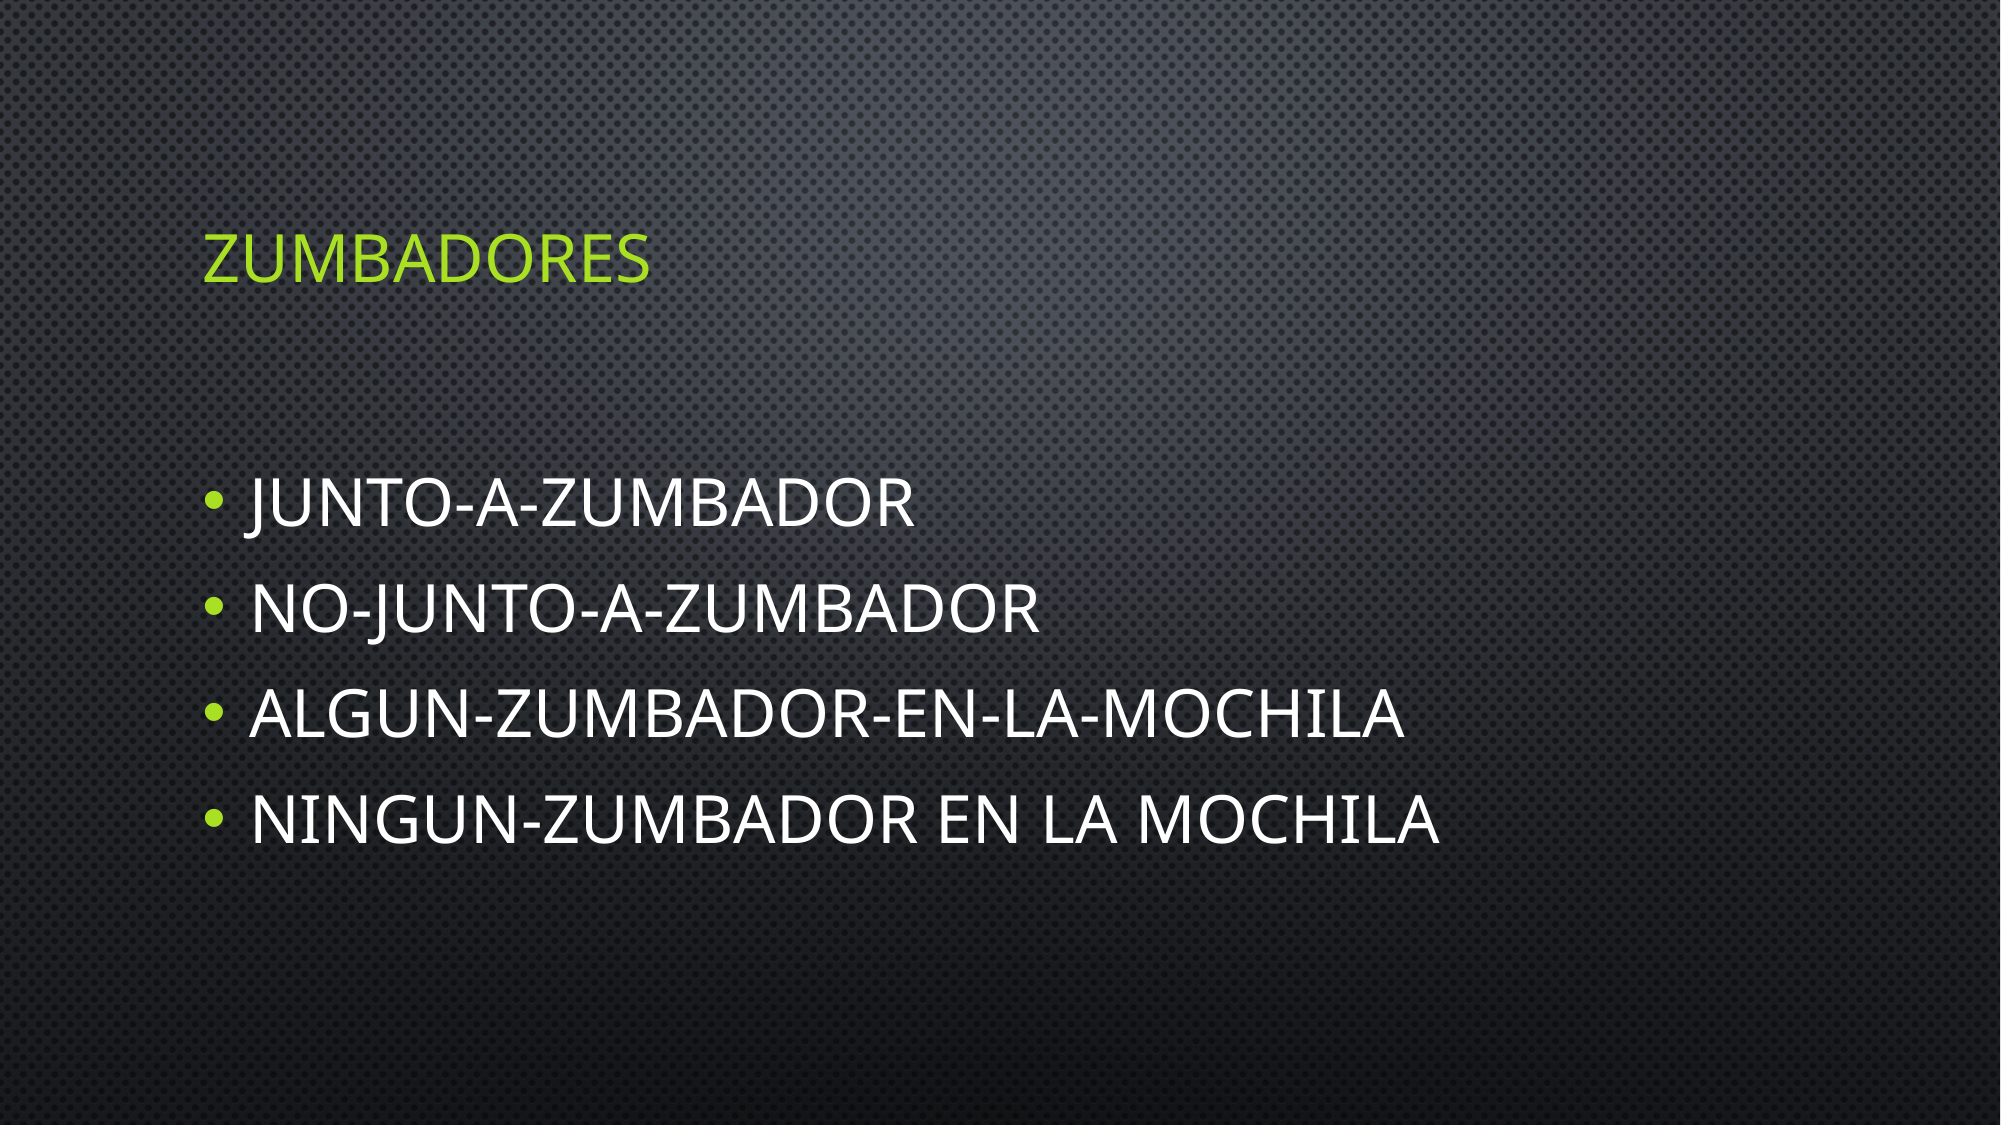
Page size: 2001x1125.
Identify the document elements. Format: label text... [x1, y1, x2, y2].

title zumbadores [187, 99, 1813, 413]
list Junto-a-zumbador No-junto-a-zumbador Algun-zumbador-en-la-mochila Ningun-zumbador en la mochila [187, 437, 1813, 950]
